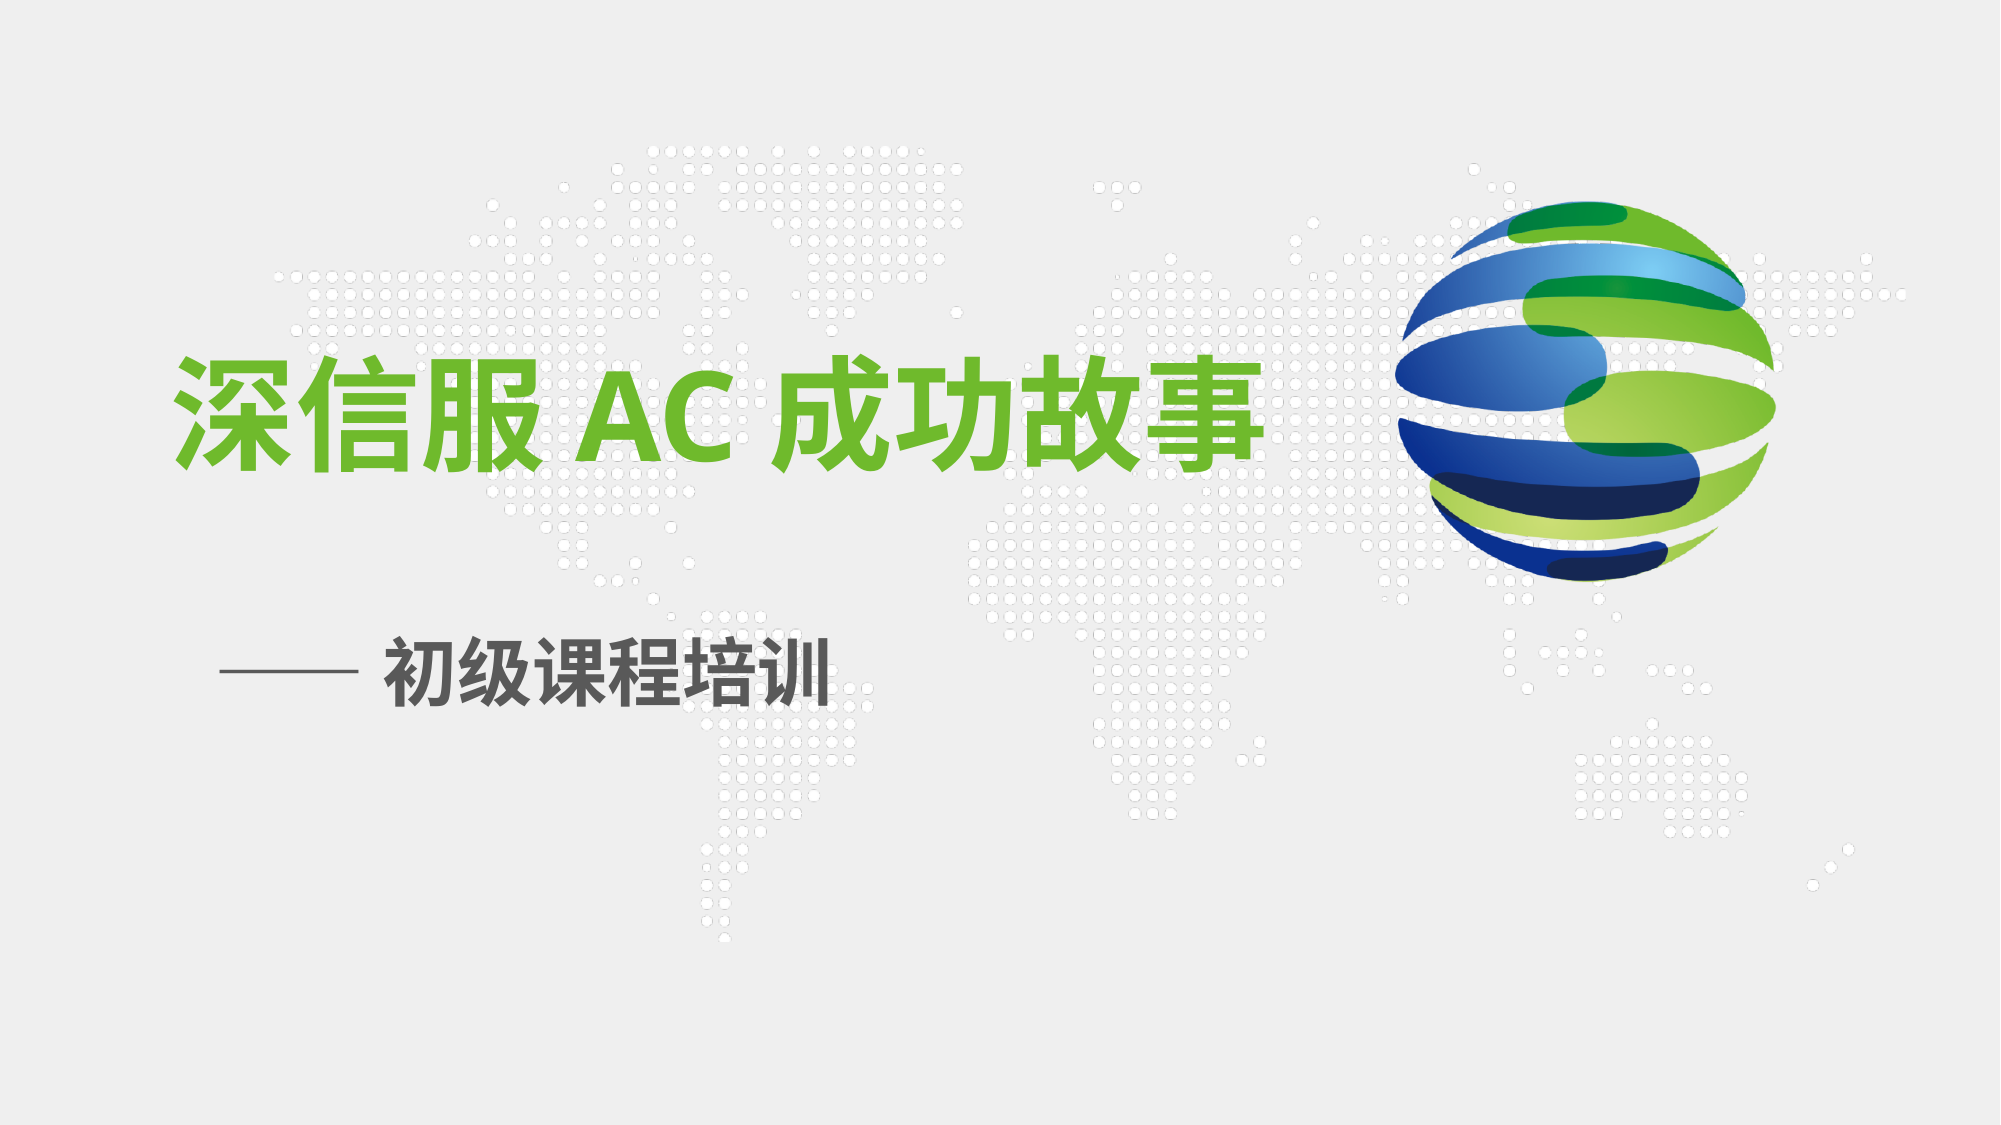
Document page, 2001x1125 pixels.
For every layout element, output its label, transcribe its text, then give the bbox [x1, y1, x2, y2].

picture [0, 0, 2000, 1125]
text_box ——初级课程培训 [199, 618, 269, 724]
text_box 深信服AC成功故事 [155, 328, 269, 494]
text_box [1550, 23, 1957, 238]
